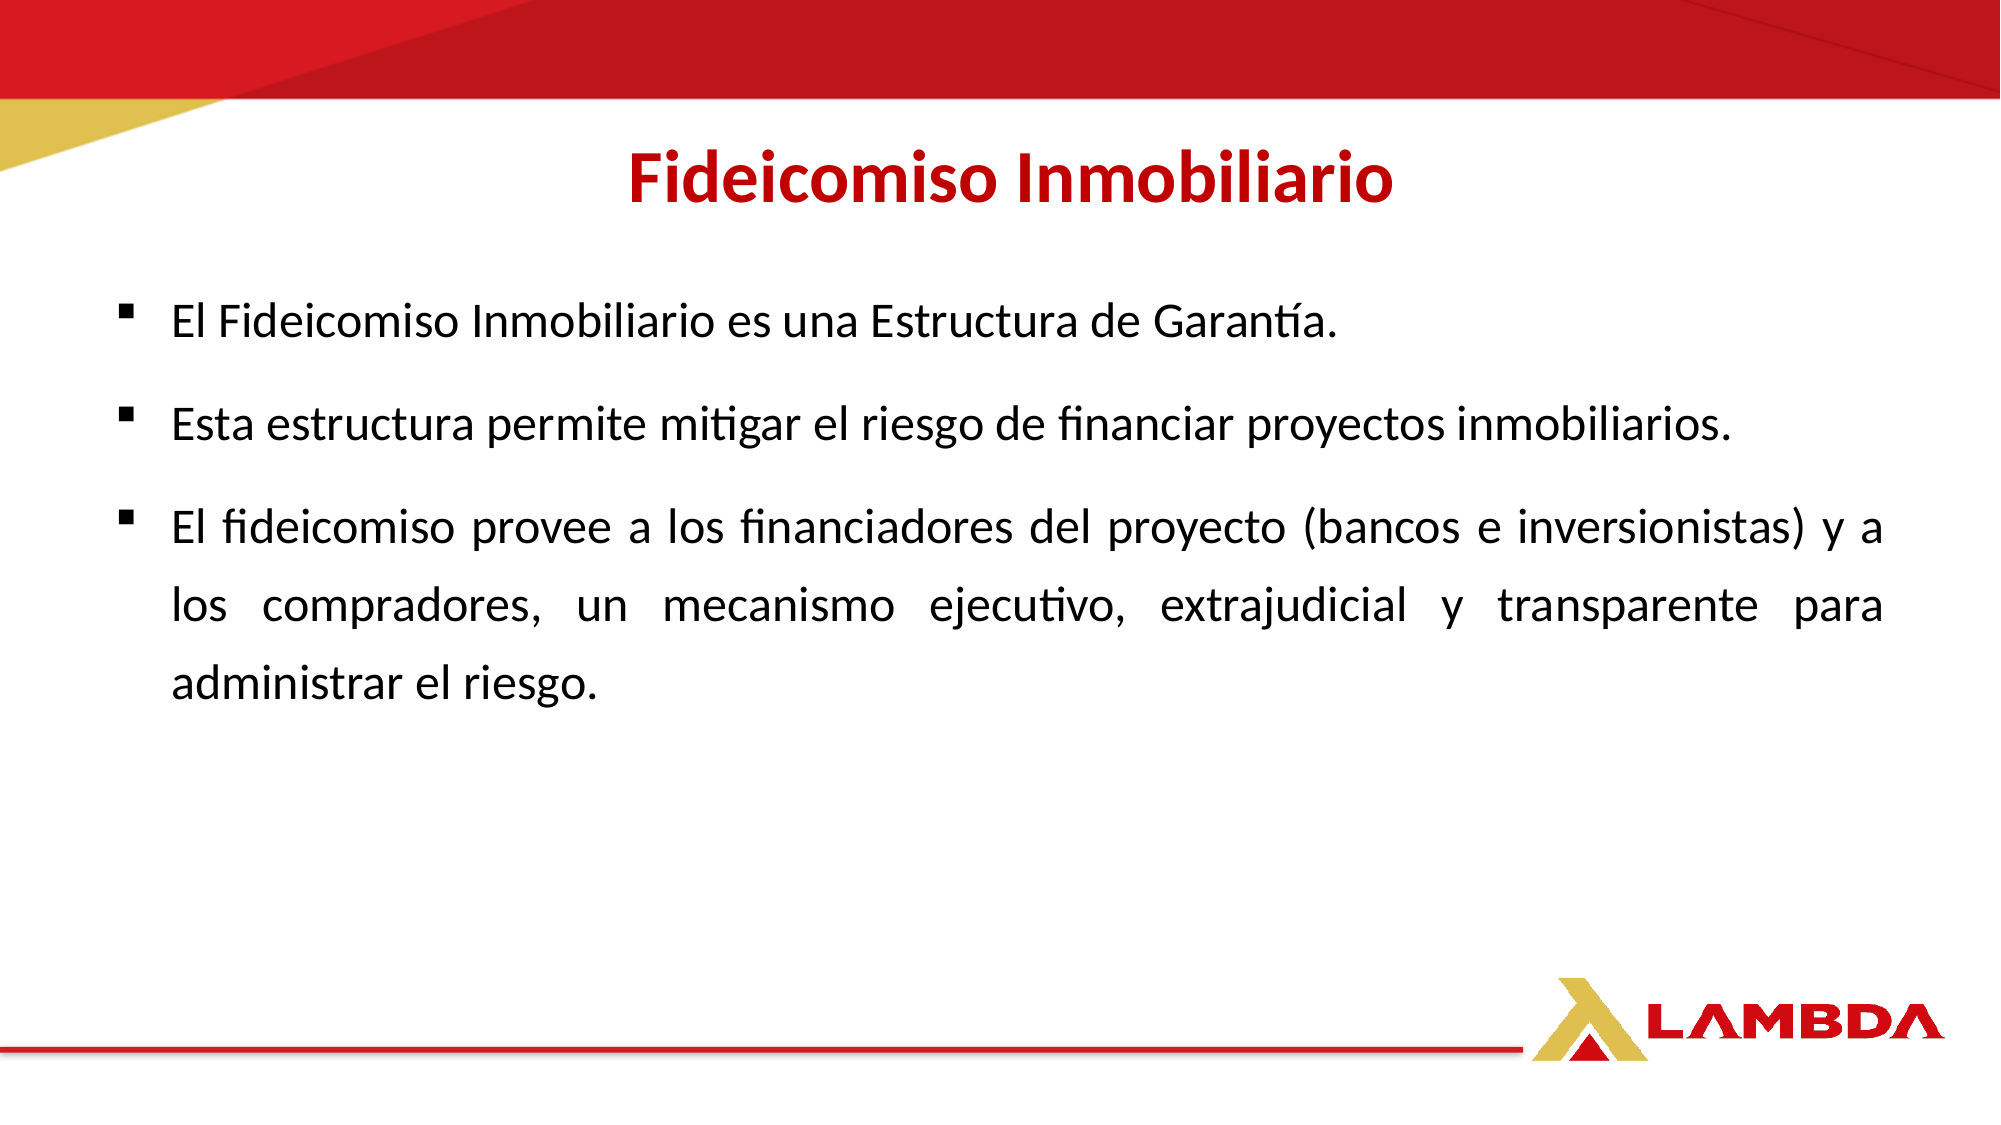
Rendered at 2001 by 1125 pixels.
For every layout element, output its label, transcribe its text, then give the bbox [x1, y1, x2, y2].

title Fideicomiso Inmobiliario [409, 120, 1616, 236]
list El Fideicomiso Inmobiliario es una Estructura de Garantía. Esta estructura permite mitigar el riesgo de financiar proyectos inmobiliarios. El fideicomiso provee a los financiadores del proyecto (bancos e inversionistas) y a los compradores, un mecanismo ejecutivo, extrajudicial y transparente para administrar el riesgo. [99, 262, 1900, 1005]
picture [0, 0, 2000, 183]
picture [1456, 922, 2001, 1117]
